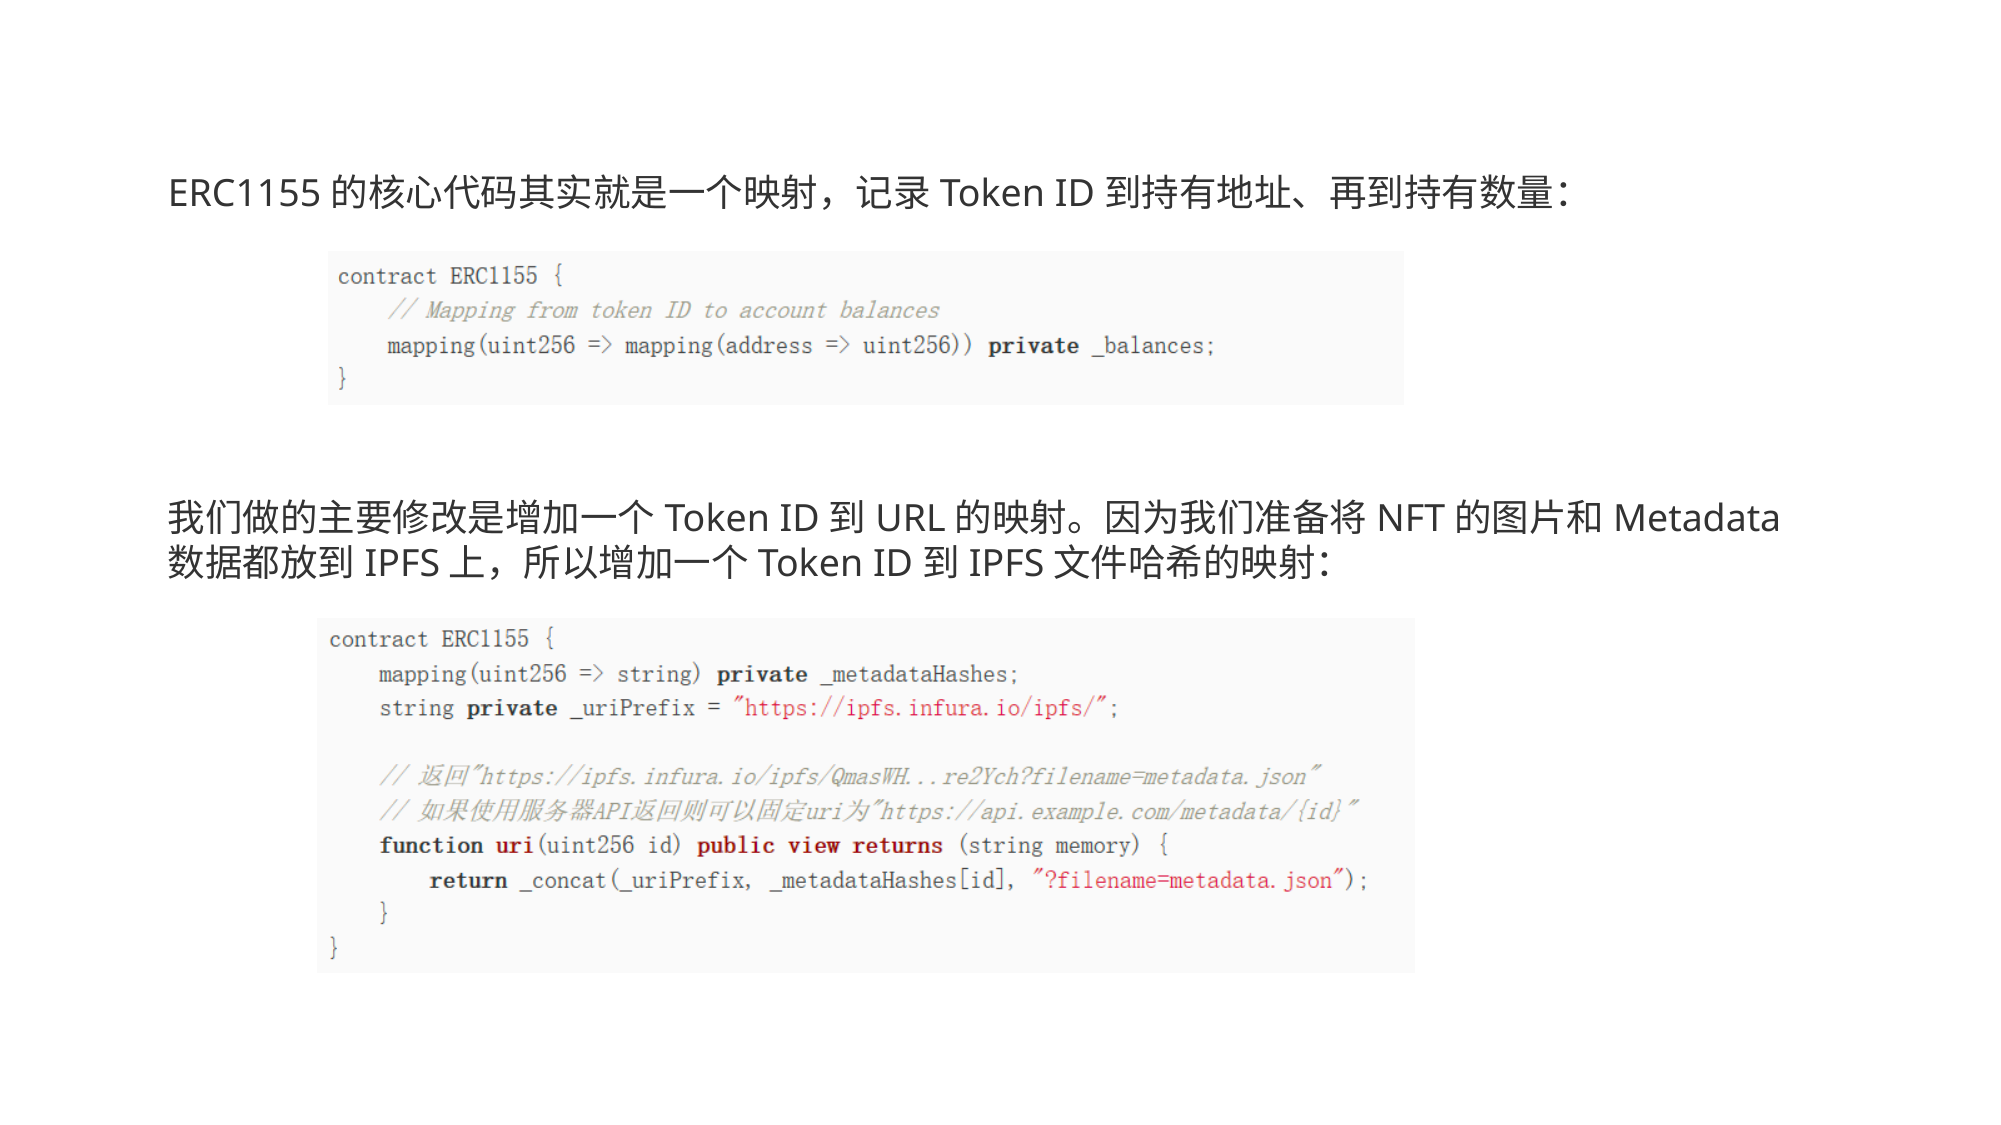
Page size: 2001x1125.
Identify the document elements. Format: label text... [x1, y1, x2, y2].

picture [317, 617, 1415, 974]
text_box ERC1155的核心代码其实就是一个映射，记录Token ID到持有地址、再到持有数量： [153, 161, 1738, 222]
picture [328, 251, 1404, 405]
text_box 我们做的主要修改是增加一个Token ID到URL的映射。因为我们准备将NFT的图片和Metadata数据都放到IPFS上，所以增加一个Token ID到IPFS文件哈希的映射： [153, 486, 1816, 592]
